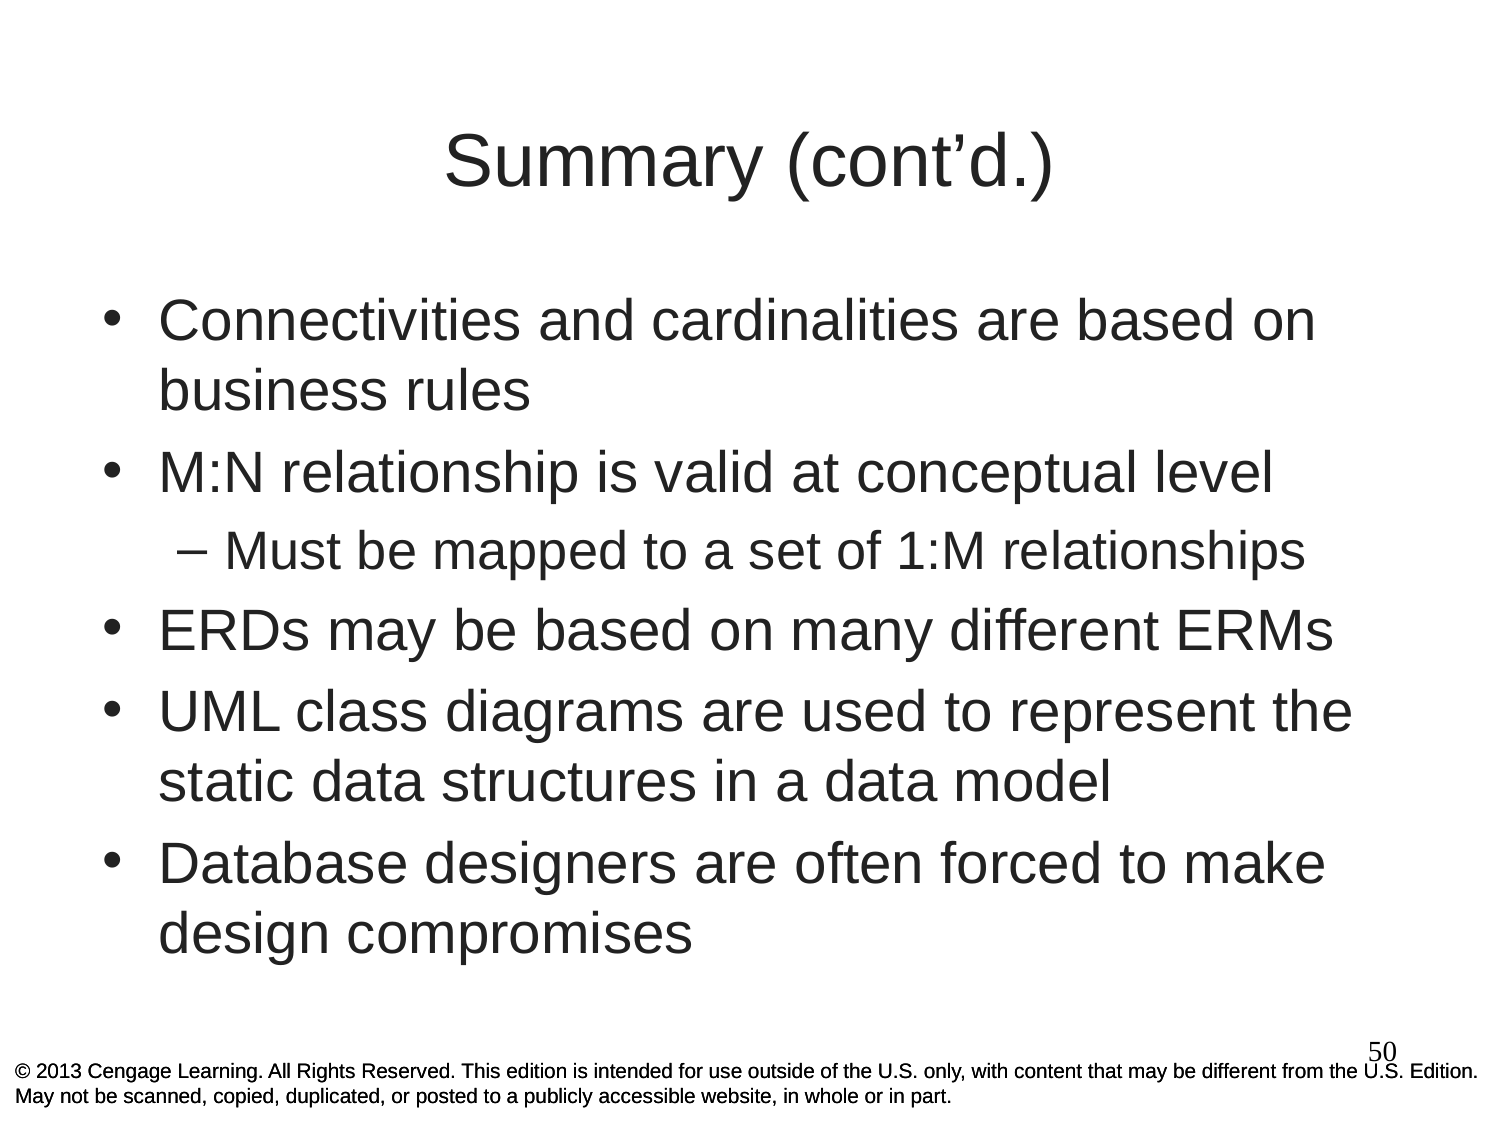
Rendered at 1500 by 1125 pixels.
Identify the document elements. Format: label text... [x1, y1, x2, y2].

text_box ‹#› [1074, 1024, 1413, 1103]
title Summary (cont’d.) [87, 62, 1413, 250]
list Connectivities and cardinalities are based on business rules M:N relationship is valid at conceptual level Must be mapped to a set of 1:M relationships ERDs may be based on many different ERMs UML class diagrams are used to represent the static data structures in a data model Database designers are often forced to make design compromises [87, 275, 1413, 1025]
